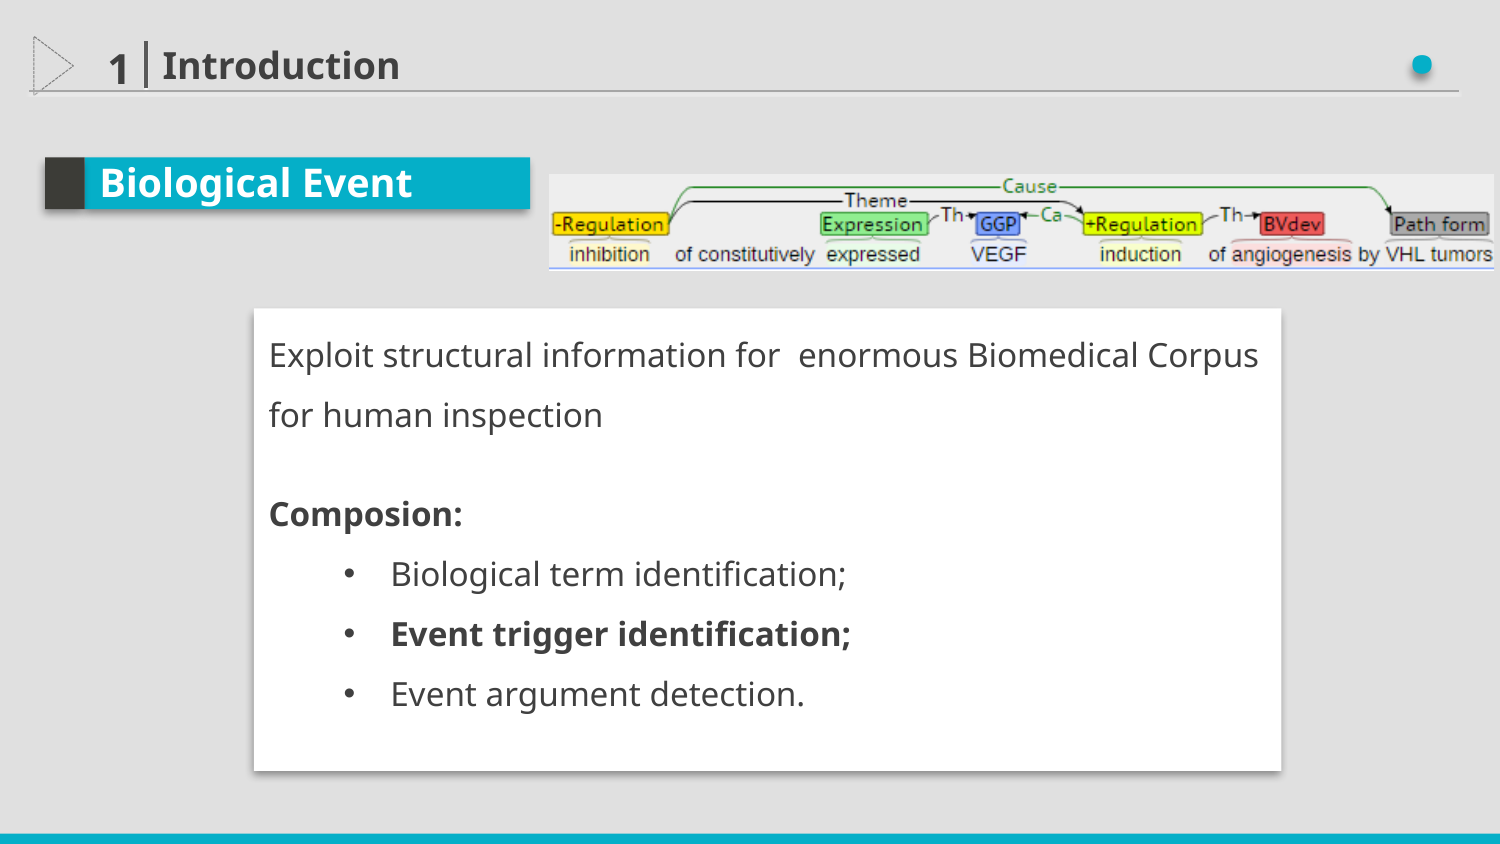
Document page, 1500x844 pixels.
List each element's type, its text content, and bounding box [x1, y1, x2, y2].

text_box [0, 0, 1500, 831]
text_box · [1234, 0, 1483, 135]
text_box [43, 155, 84, 211]
text_box [0, 831, 1500, 844]
picture [548, 174, 1495, 271]
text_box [253, 306, 1282, 772]
text_box Biological Event [84, 150, 531, 213]
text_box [17, 34, 644, 102]
